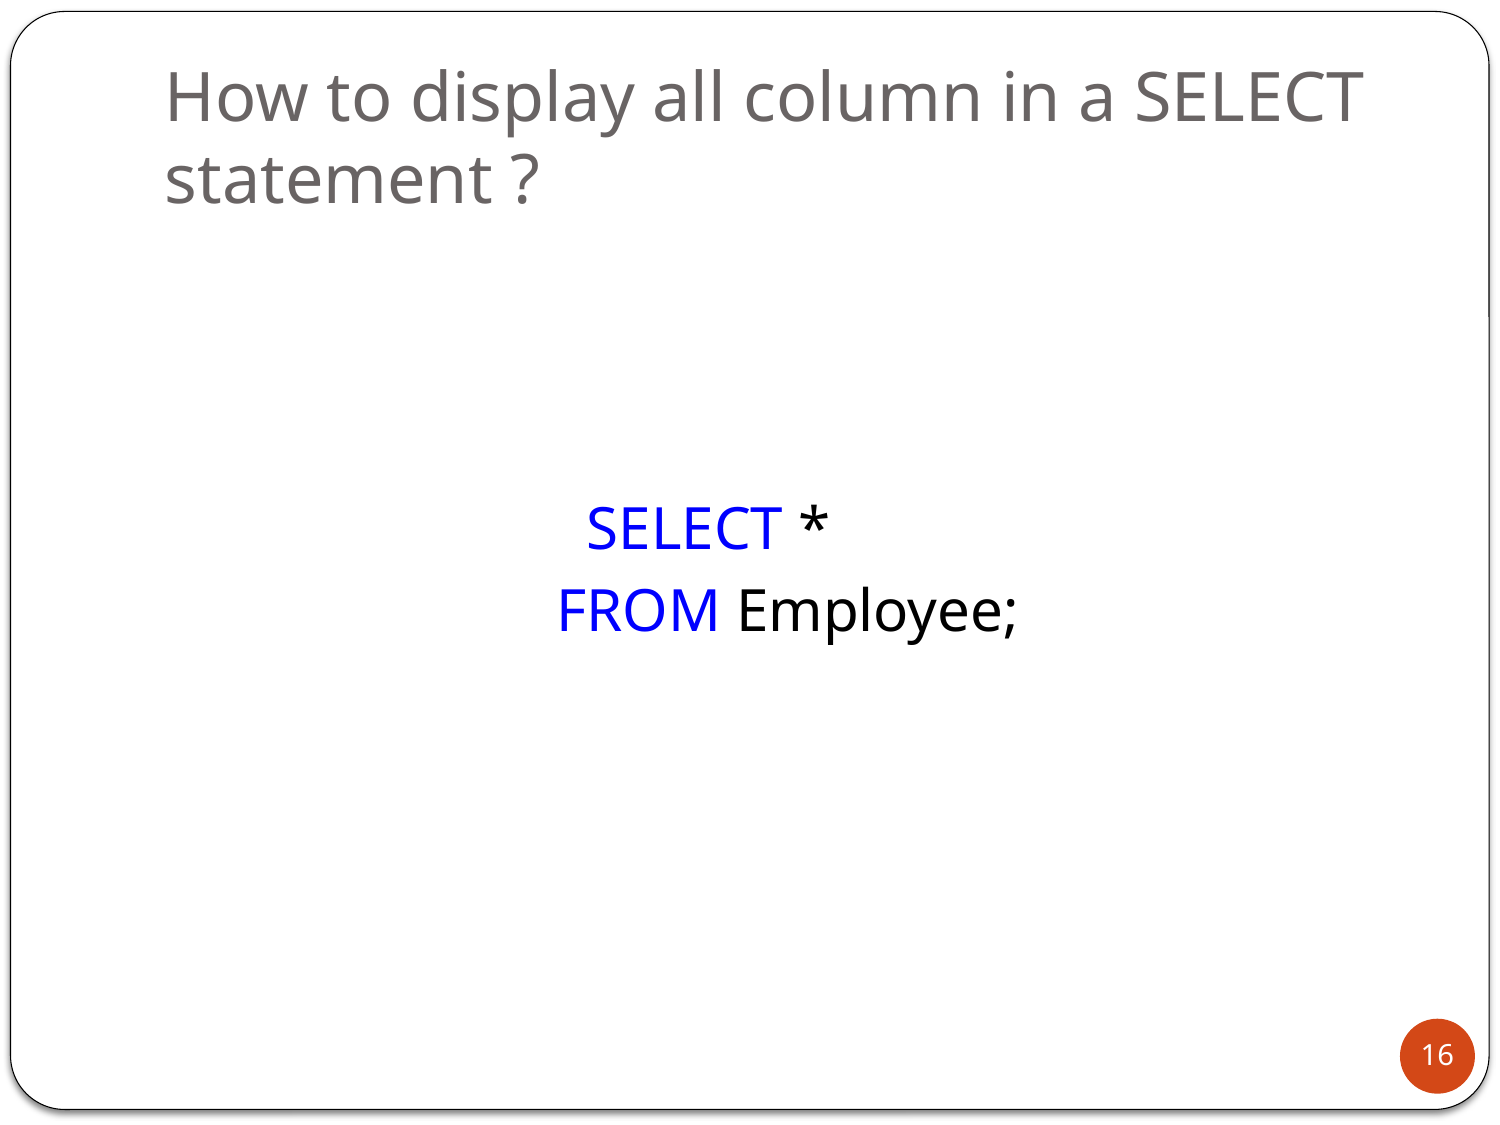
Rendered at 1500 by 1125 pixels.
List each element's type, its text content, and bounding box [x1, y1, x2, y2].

title How to display all column in a SELECT statement ? [150, 45, 1425, 233]
slide_number 16 [1399, 1018, 1475, 1094]
list SELECT * FROM Employee; [150, 237, 1425, 988]
